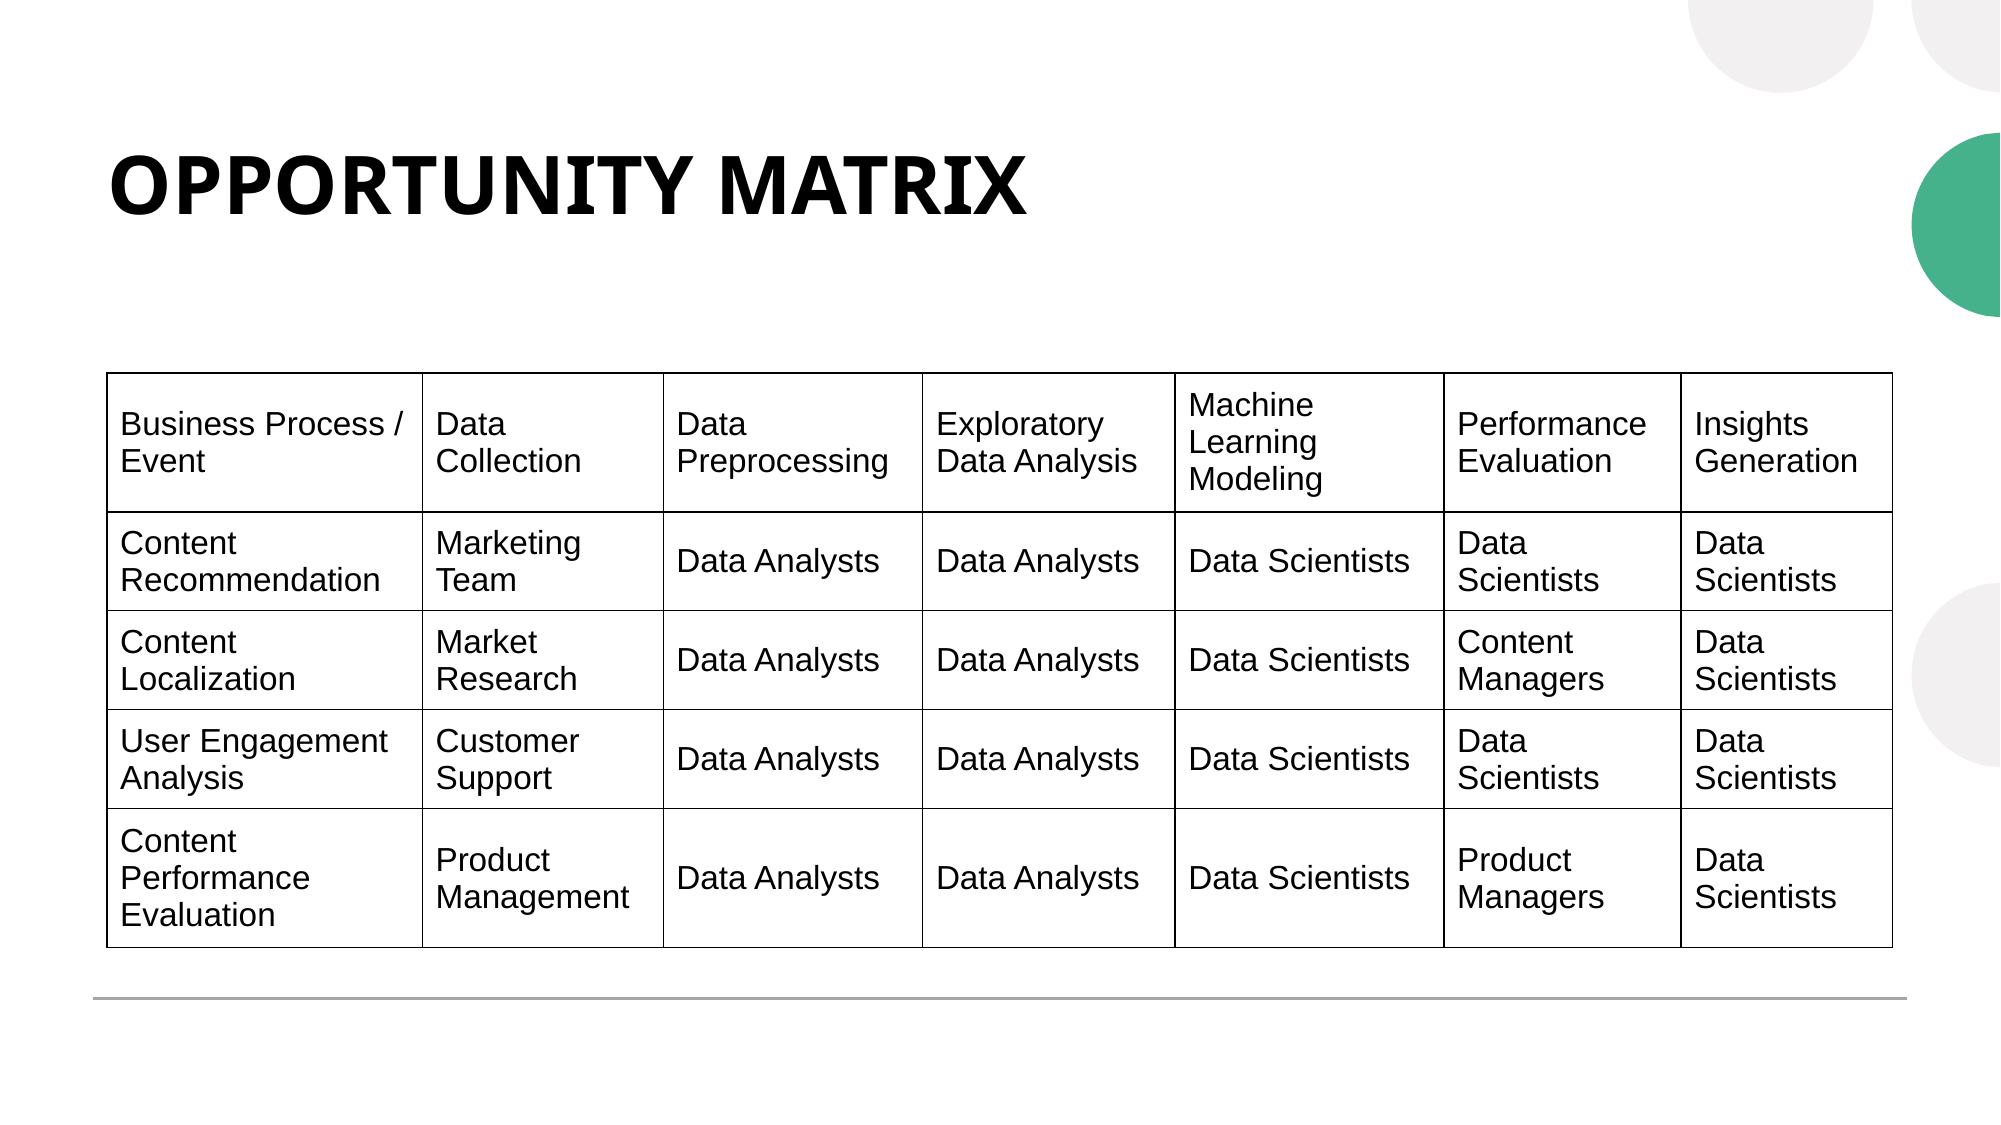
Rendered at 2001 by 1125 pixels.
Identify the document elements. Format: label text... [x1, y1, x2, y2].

table_cell Customer Support [423, 710, 663, 808]
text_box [1017, 0, 2000, 1125]
table_cell User Engagement Analysis [108, 710, 422, 808]
table_cell Market Research [423, 611, 663, 709]
text_box [0, 1, 1017, 1125]
table_cell Marketing Team [423, 513, 663, 610]
table_cell Data Analysts [923, 809, 1017, 947]
table_cell Content Recommendation [108, 513, 422, 610]
table_header Data Preprocessing [664, 374, 922, 511]
table_cell Data Analysts [664, 611, 922, 709]
table_header Exploratory Data Analysis [923, 374, 1017, 511]
table_header Data Collection [423, 374, 663, 511]
table_cell Data Analysts [923, 710, 1017, 808]
table_cell Data Analysts [923, 513, 1017, 610]
table_cell Content Localization [108, 611, 422, 709]
table_cell Data Analysts [923, 611, 1017, 709]
table_cell Data Analysts [664, 809, 922, 947]
table_cell Data Analysts [664, 513, 922, 610]
table_cell Product Management [423, 809, 663, 947]
table_cell Data Analysts [664, 710, 922, 808]
table_cell Content Performance Evaluation [108, 809, 422, 947]
table_header Business Process / Event [108, 374, 422, 511]
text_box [1687, 0, 2000, 768]
title OPPORTUNITY MATRIX [93, 125, 1017, 300]
